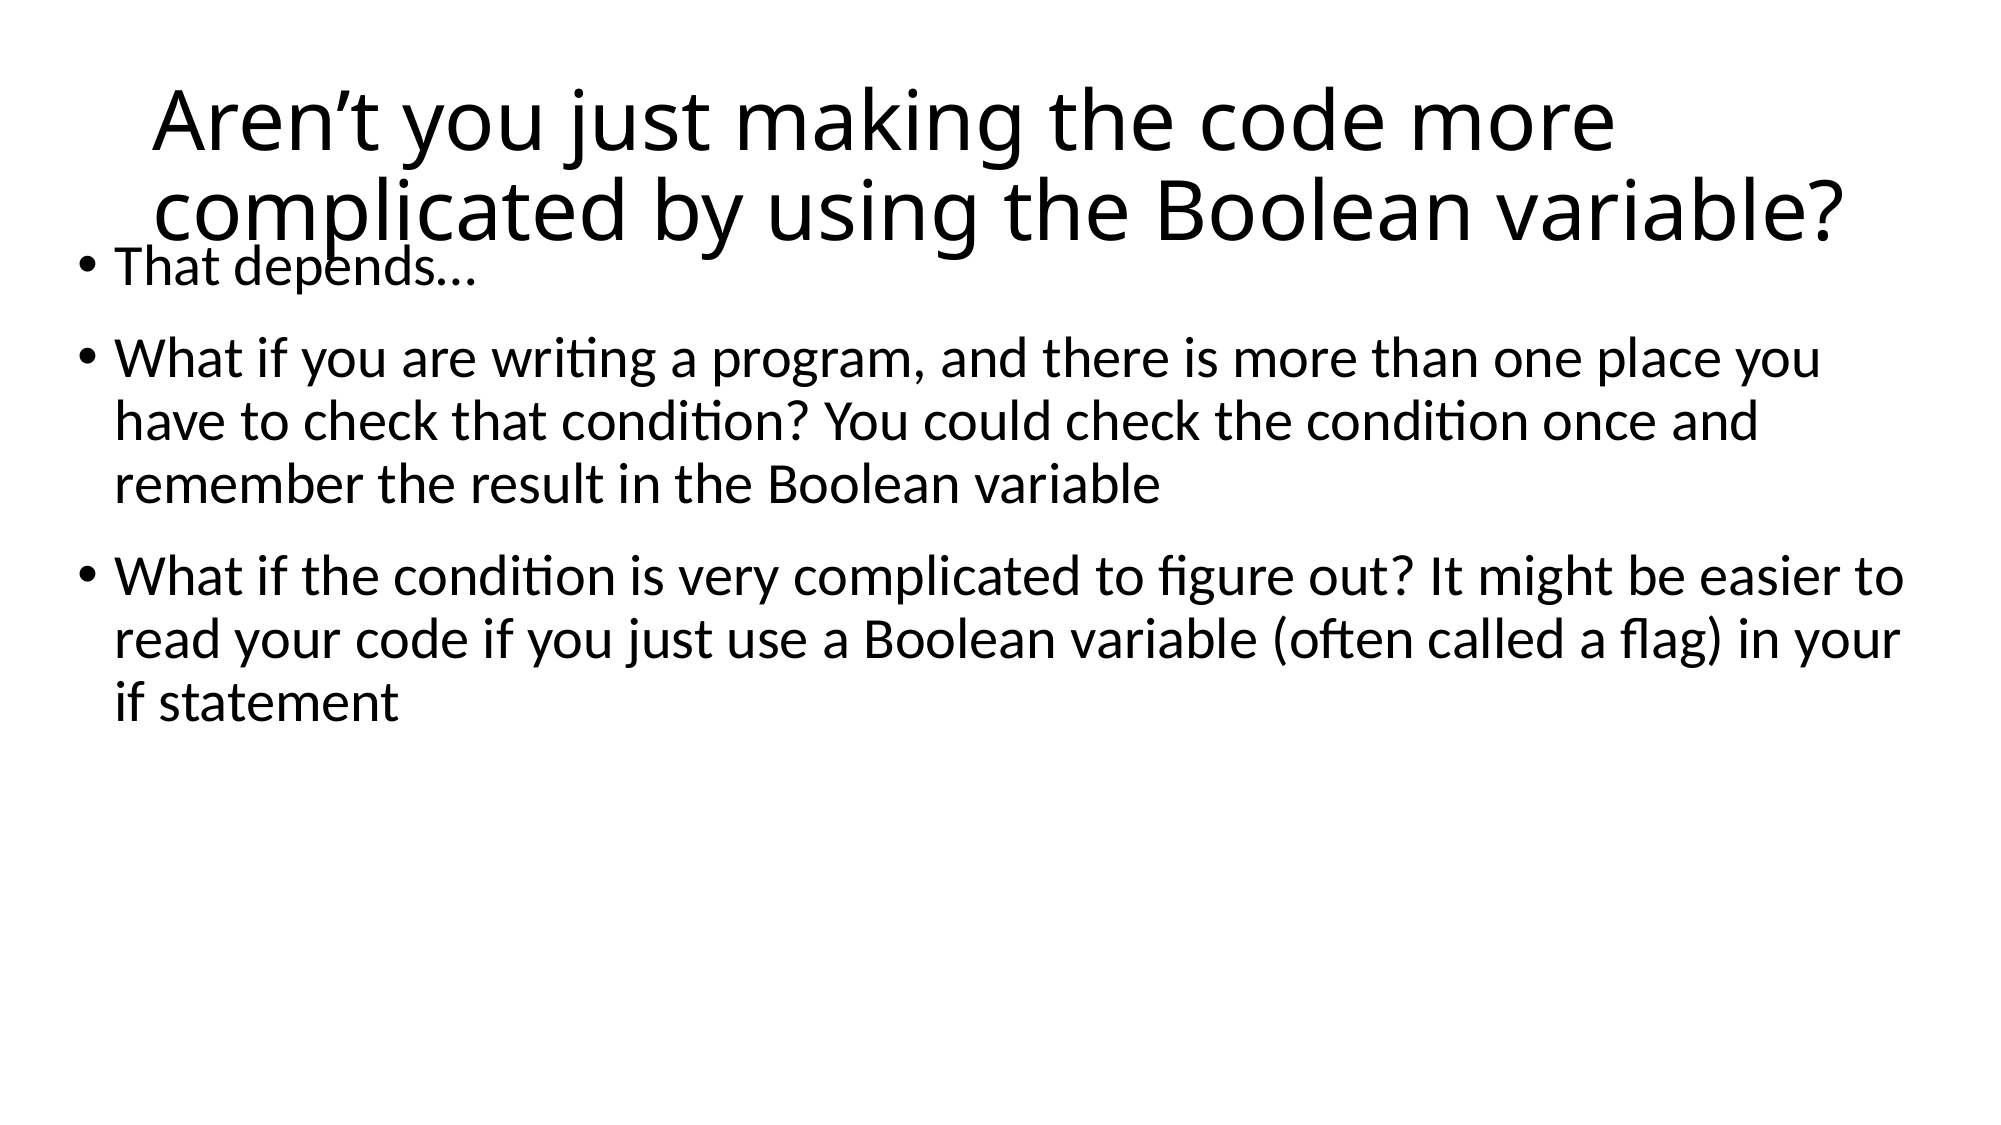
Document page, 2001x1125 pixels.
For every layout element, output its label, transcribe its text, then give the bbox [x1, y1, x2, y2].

list That depends… What if you are writing a program, and there is more than one place you have to check that condition? You could check the condition once and remember the result in the Boolean variable What if the condition is very complicated to figure out? It might be easier to read your code if you just use a Boolean variable (often called a flag) in your if statement [62, 227, 1953, 1096]
title Aren’t you just making the code more complicated by using the Boolean variable? [137, 59, 1863, 227]
